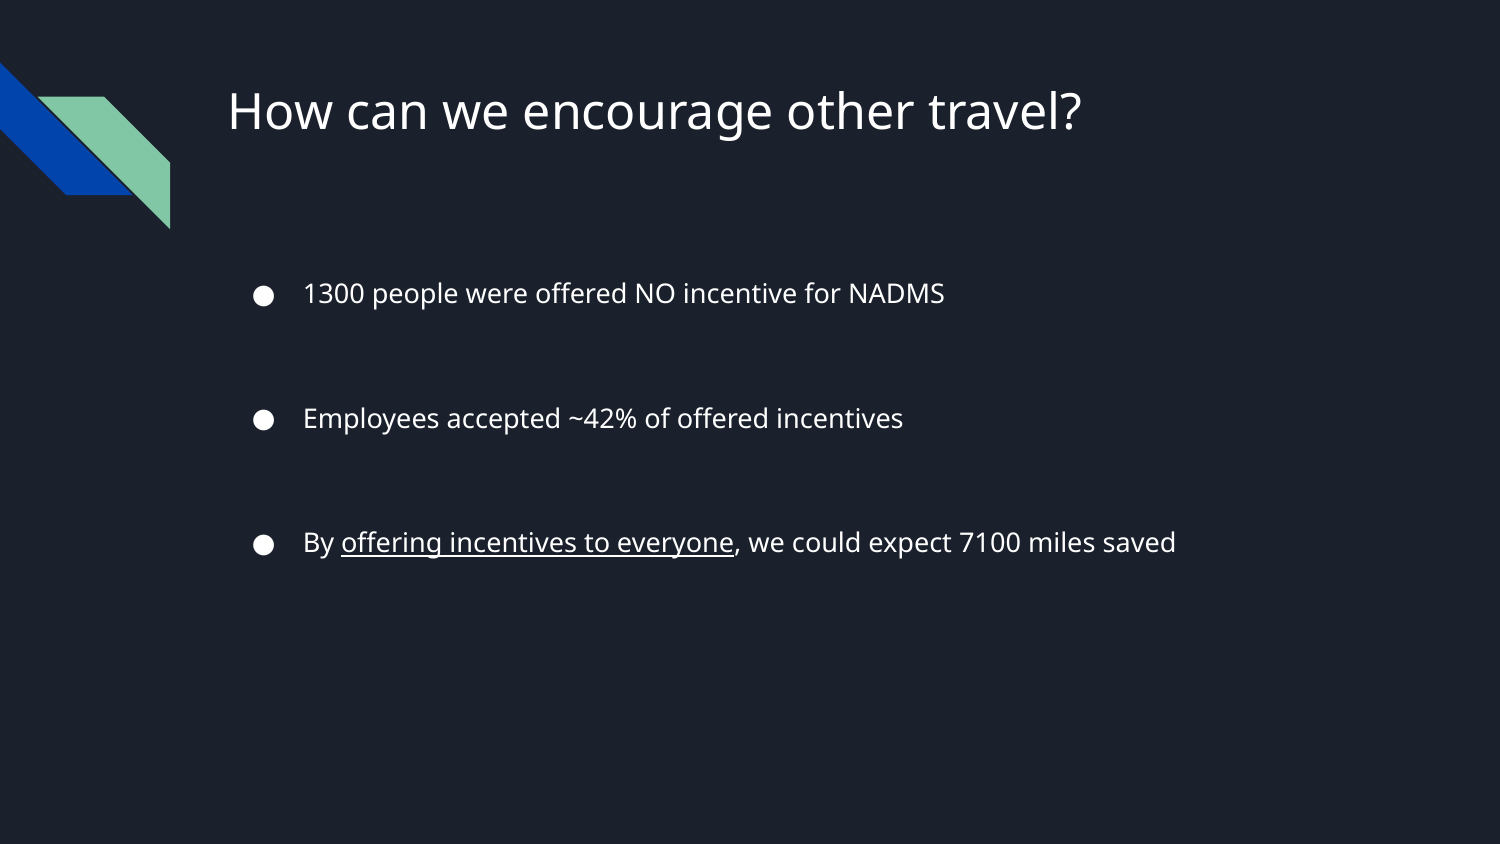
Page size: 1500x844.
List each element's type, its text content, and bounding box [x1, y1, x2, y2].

list 1300 people were offered NO incentive for NADMS Employees accepted ~42% of offered incentives By offering incentives to everyone, we could expect 7100 miles saved [212, 257, 1368, 735]
title How can we encourage other travel? [212, 64, 1368, 215]
